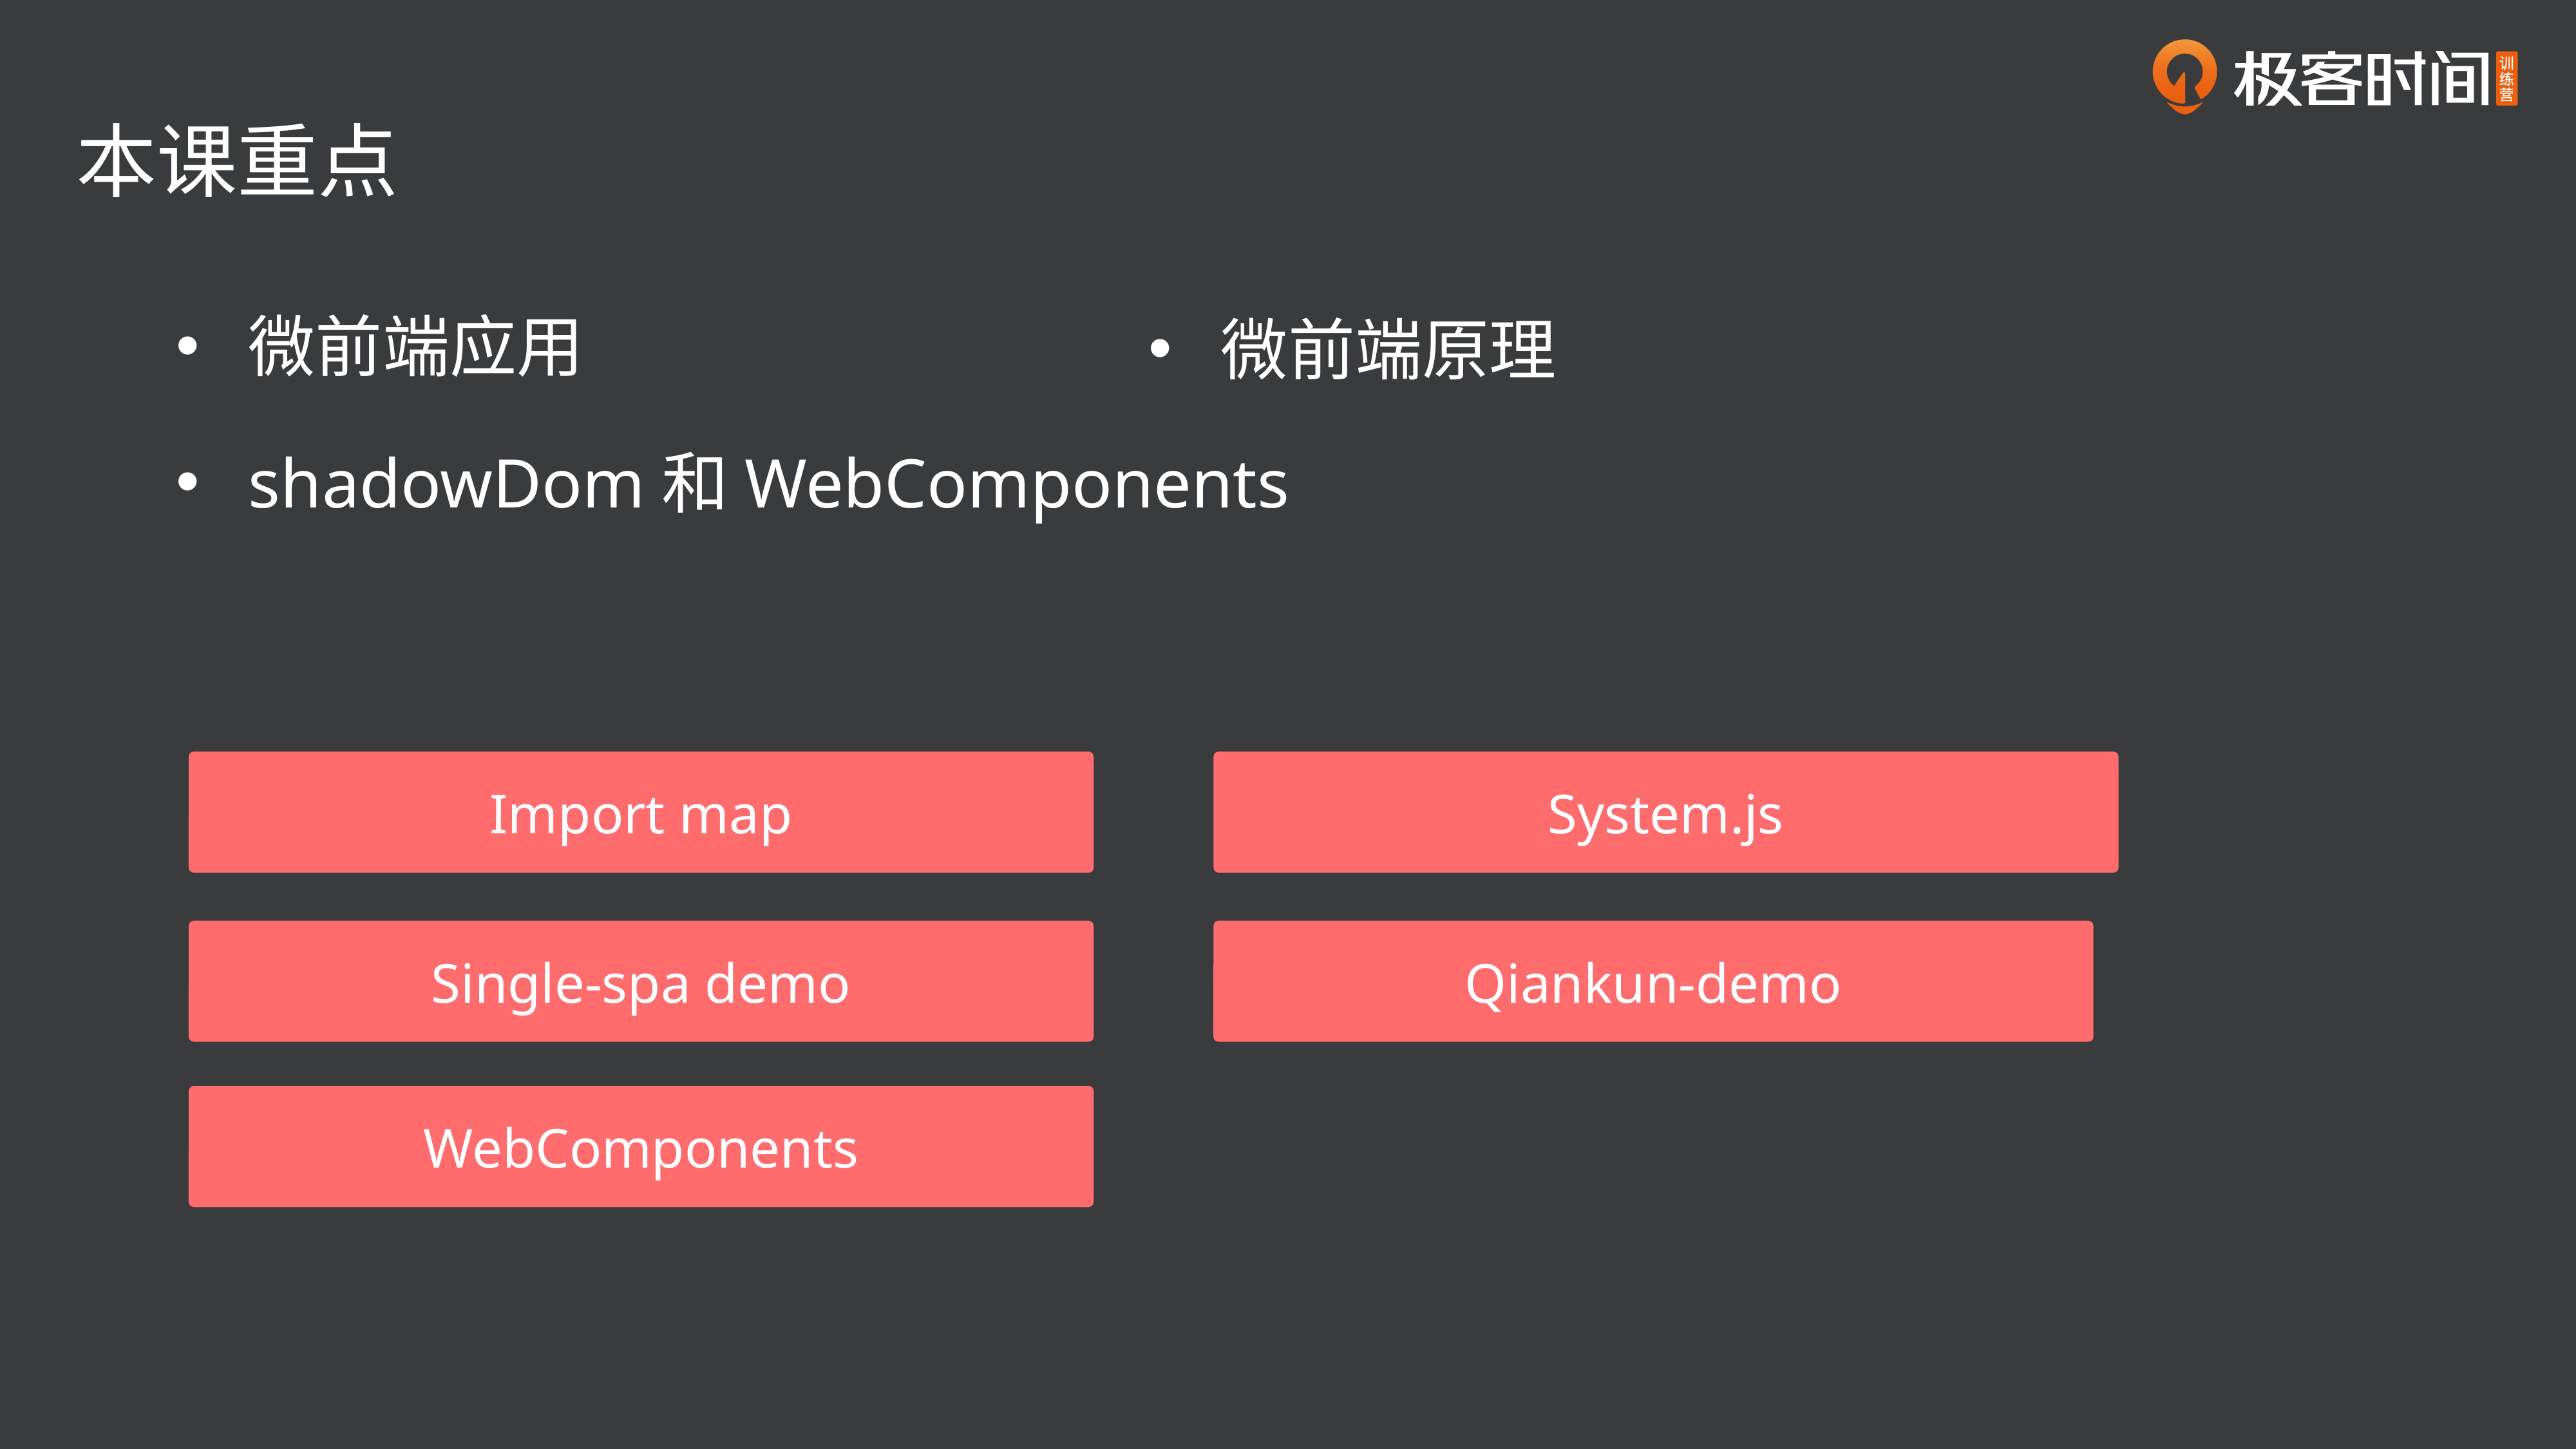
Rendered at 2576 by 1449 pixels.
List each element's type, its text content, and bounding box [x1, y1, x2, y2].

picture [2102, 10, 2576, 147]
text_box 微前端应用 [171, 296, 1005, 393]
text_box 微前端原理 [1143, 299, 2001, 396]
text_box Import map [188, 752, 1094, 873]
text_box 本课重点 [71, 110, 466, 207]
text_box Qiankun-demo [1213, 920, 2094, 1042]
text_box WebComponents [188, 1086, 1094, 1208]
text_box Single-spa demo [188, 920, 1094, 1042]
text_box shadowDom和WebComponents [171, 432, 1459, 529]
text_box System.js [1213, 752, 2119, 873]
